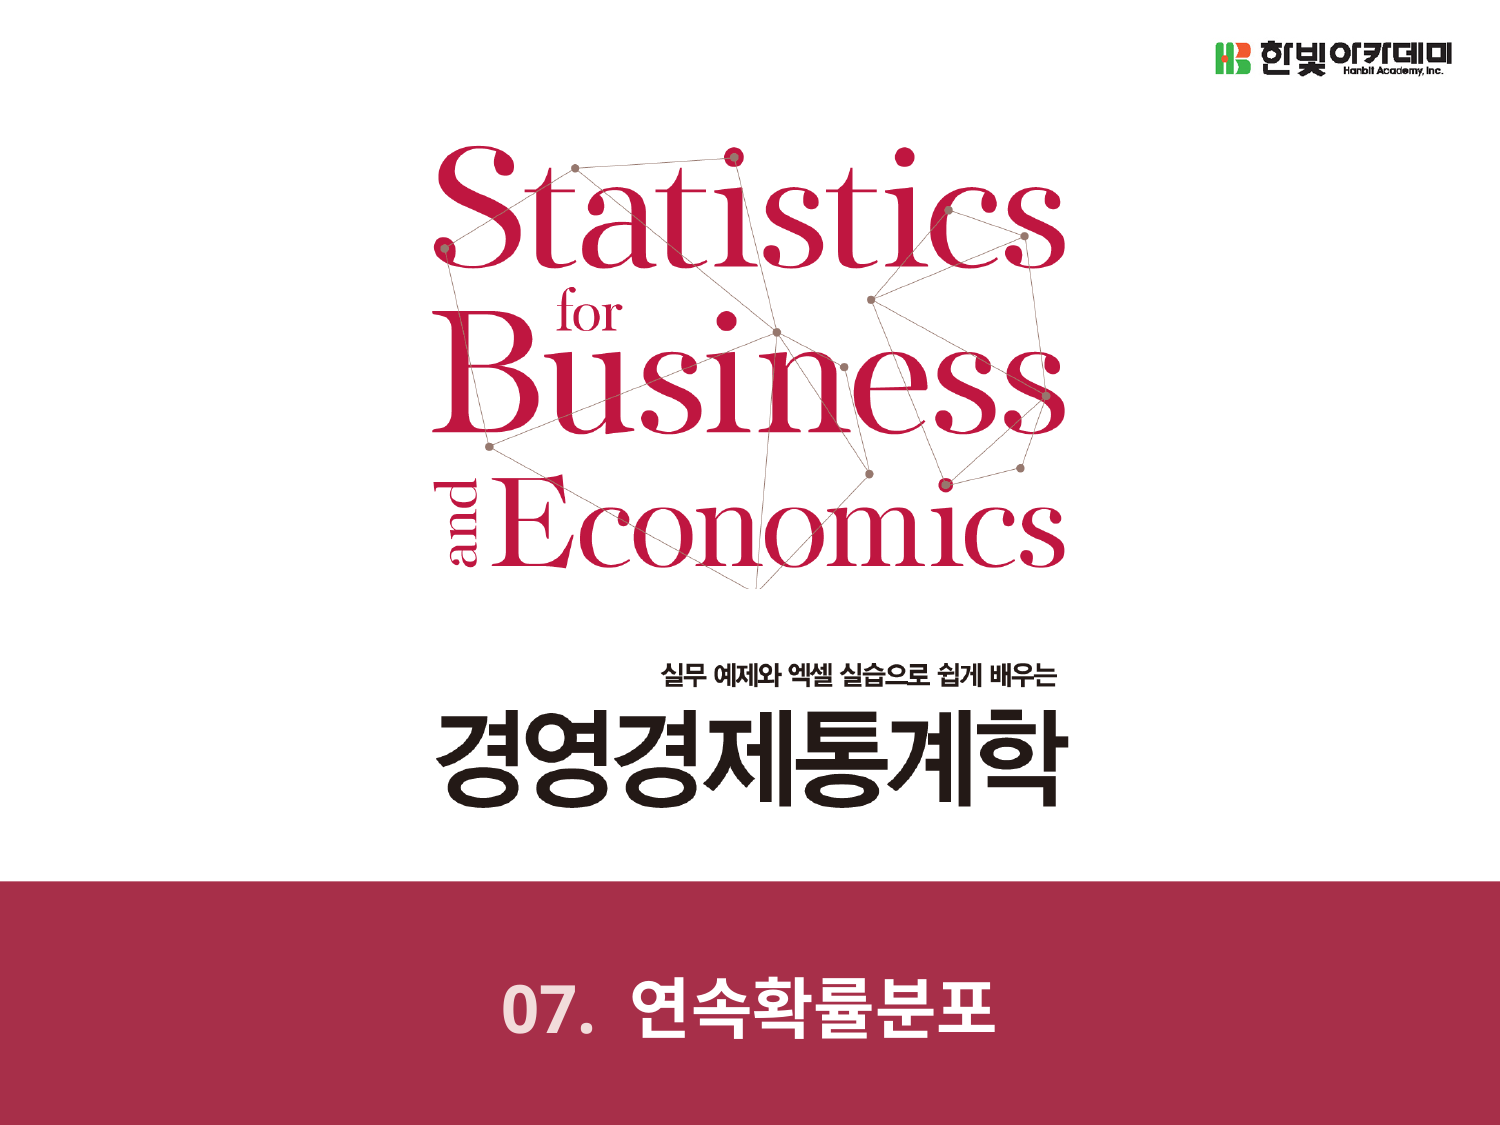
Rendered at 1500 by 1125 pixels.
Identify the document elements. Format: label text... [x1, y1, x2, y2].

title 07. 연속확률분포 [68, 955, 1432, 1059]
picture [417, 125, 1083, 589]
picture [420, 642, 1077, 817]
picture [1210, 37, 1455, 79]
